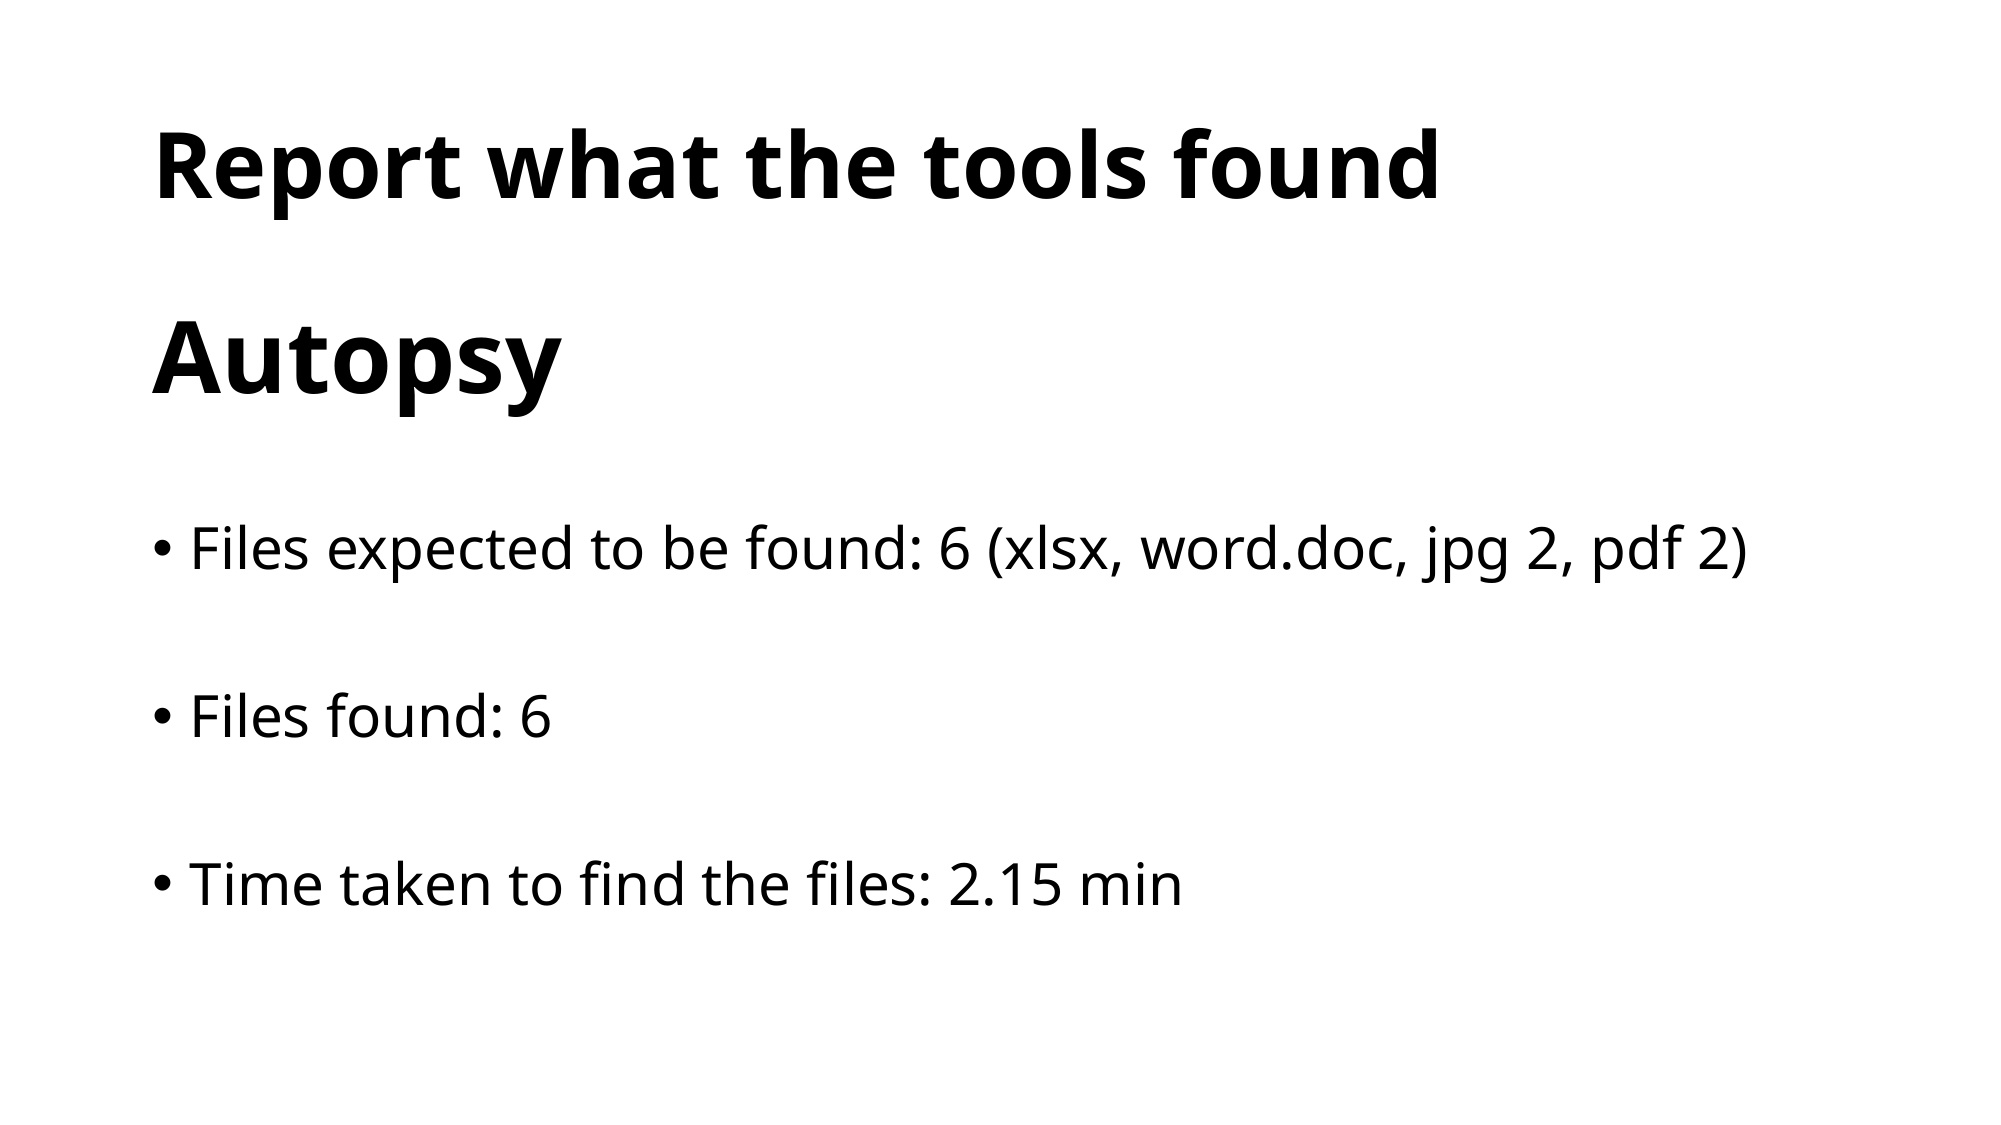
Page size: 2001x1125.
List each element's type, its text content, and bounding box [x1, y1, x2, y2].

title Report what the tools found [137, 59, 1863, 278]
list Autopsy Files expected to be found: 6 (xlsx, word.doc, jpg 2, pdf 2) Files found: 6 Time taken to find the files: 2.15 min [137, 299, 1863, 1014]
